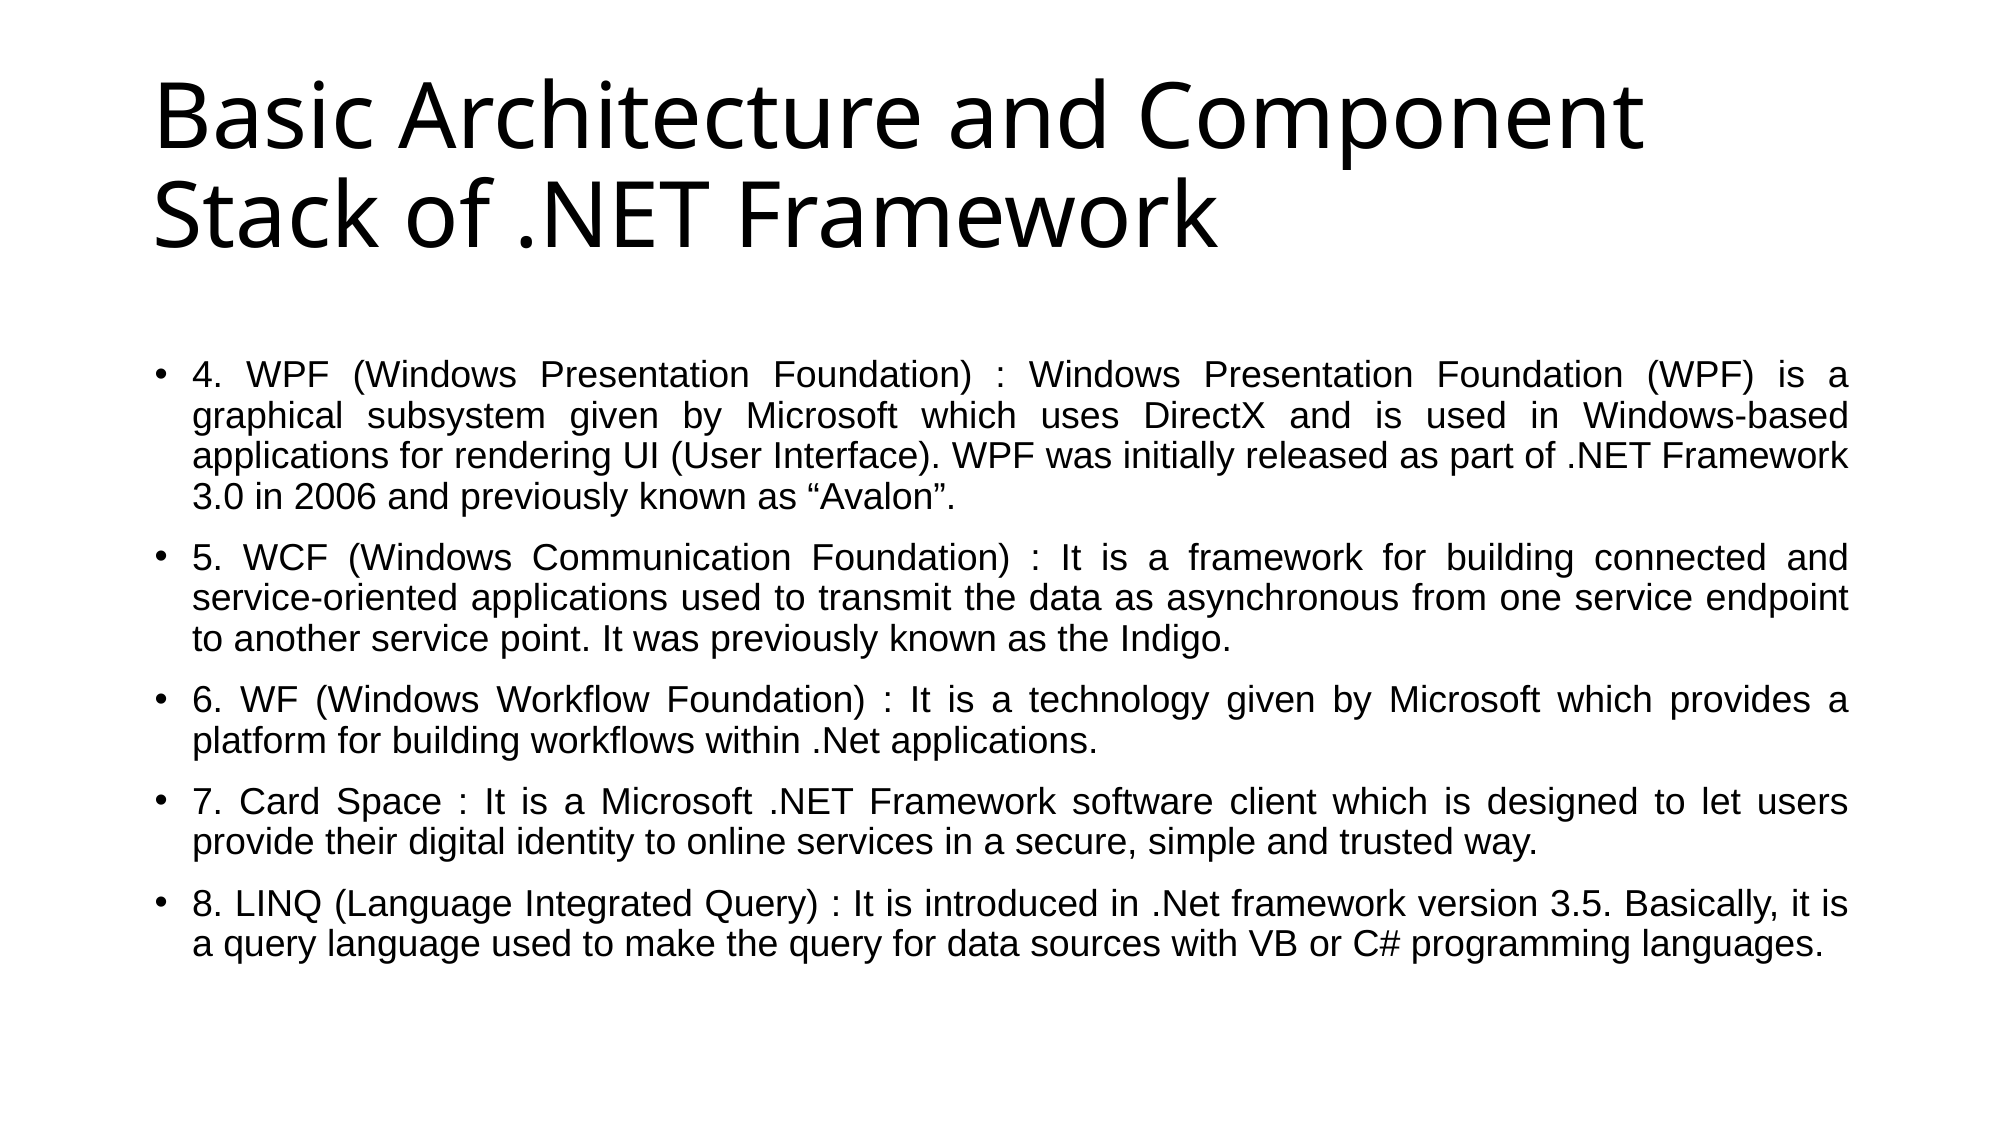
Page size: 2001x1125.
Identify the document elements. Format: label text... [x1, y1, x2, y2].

title Basic Architecture and Component Stack of .NET Framework [137, 59, 1863, 278]
list 4. WPF (Windows Presentation Foundation) : Windows Presentation Foundation (WPF) is a graphical subsystem given by Microsoft which uses DirectX and is used in Windows-based applications for rendering UI (User Interface). WPF was initially released as part of .NET Framework 3.0 in 2006 and previously known as “Avalon”. 5. WCF (Windows Communication Foundation) : It is a framework for building connected and service-oriented applications used to transmit the data as asynchronous from one service endpoint to another service point. It was previously known as the Indigo. 6. WF (Windows Workflow Foundation) : It is a technology given by Microsoft which provides a platform for building workflows within .Net applications. 7. Card Space : It is a Microsoft .NET Framework software client which is designed to let users provide their digital identity to online services in a secure, simple and trusted way. 8. LINQ (Language Integrated Query) : It is introduced in .Net framework version 3.5. Basically, it is a query language used to make the query for data sources with VB or C# programming languages. [139, 282, 1865, 996]
